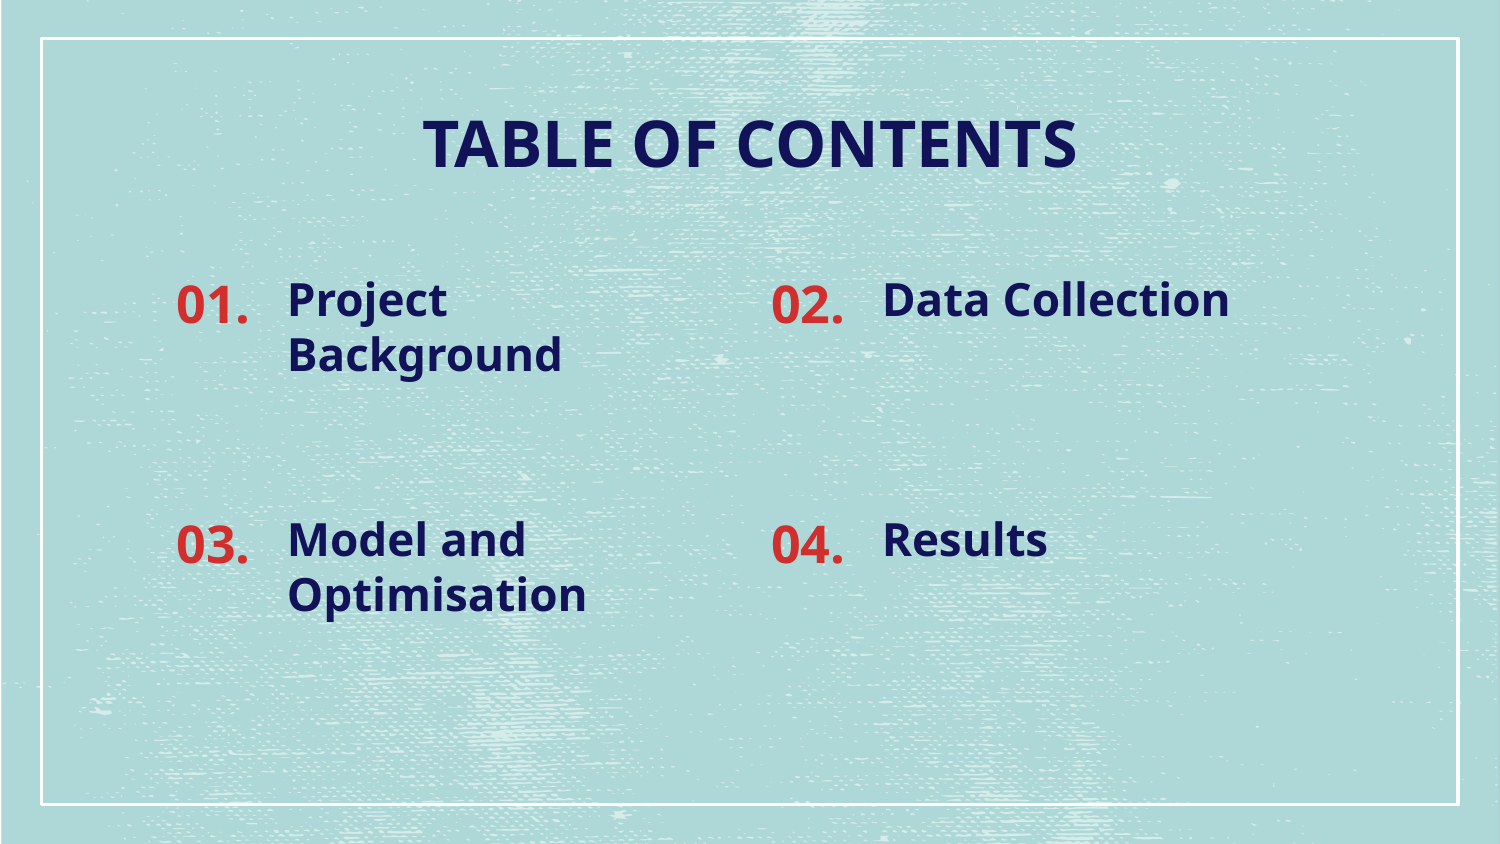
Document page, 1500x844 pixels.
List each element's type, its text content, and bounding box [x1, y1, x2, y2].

title 01. [155, 255, 271, 351]
picture [0, 0, 1500, 844]
subtitle Project Background [271, 255, 750, 351]
subtitle Results [866, 496, 1345, 592]
subtitle Model and Optimisation [271, 496, 750, 592]
title 02. [750, 255, 866, 351]
subtitle Data Collection [866, 255, 1345, 351]
title 03. [155, 496, 271, 592]
title 04. [750, 496, 866, 592]
title TABLE OF CONTENTS [117, 87, 1383, 178]
